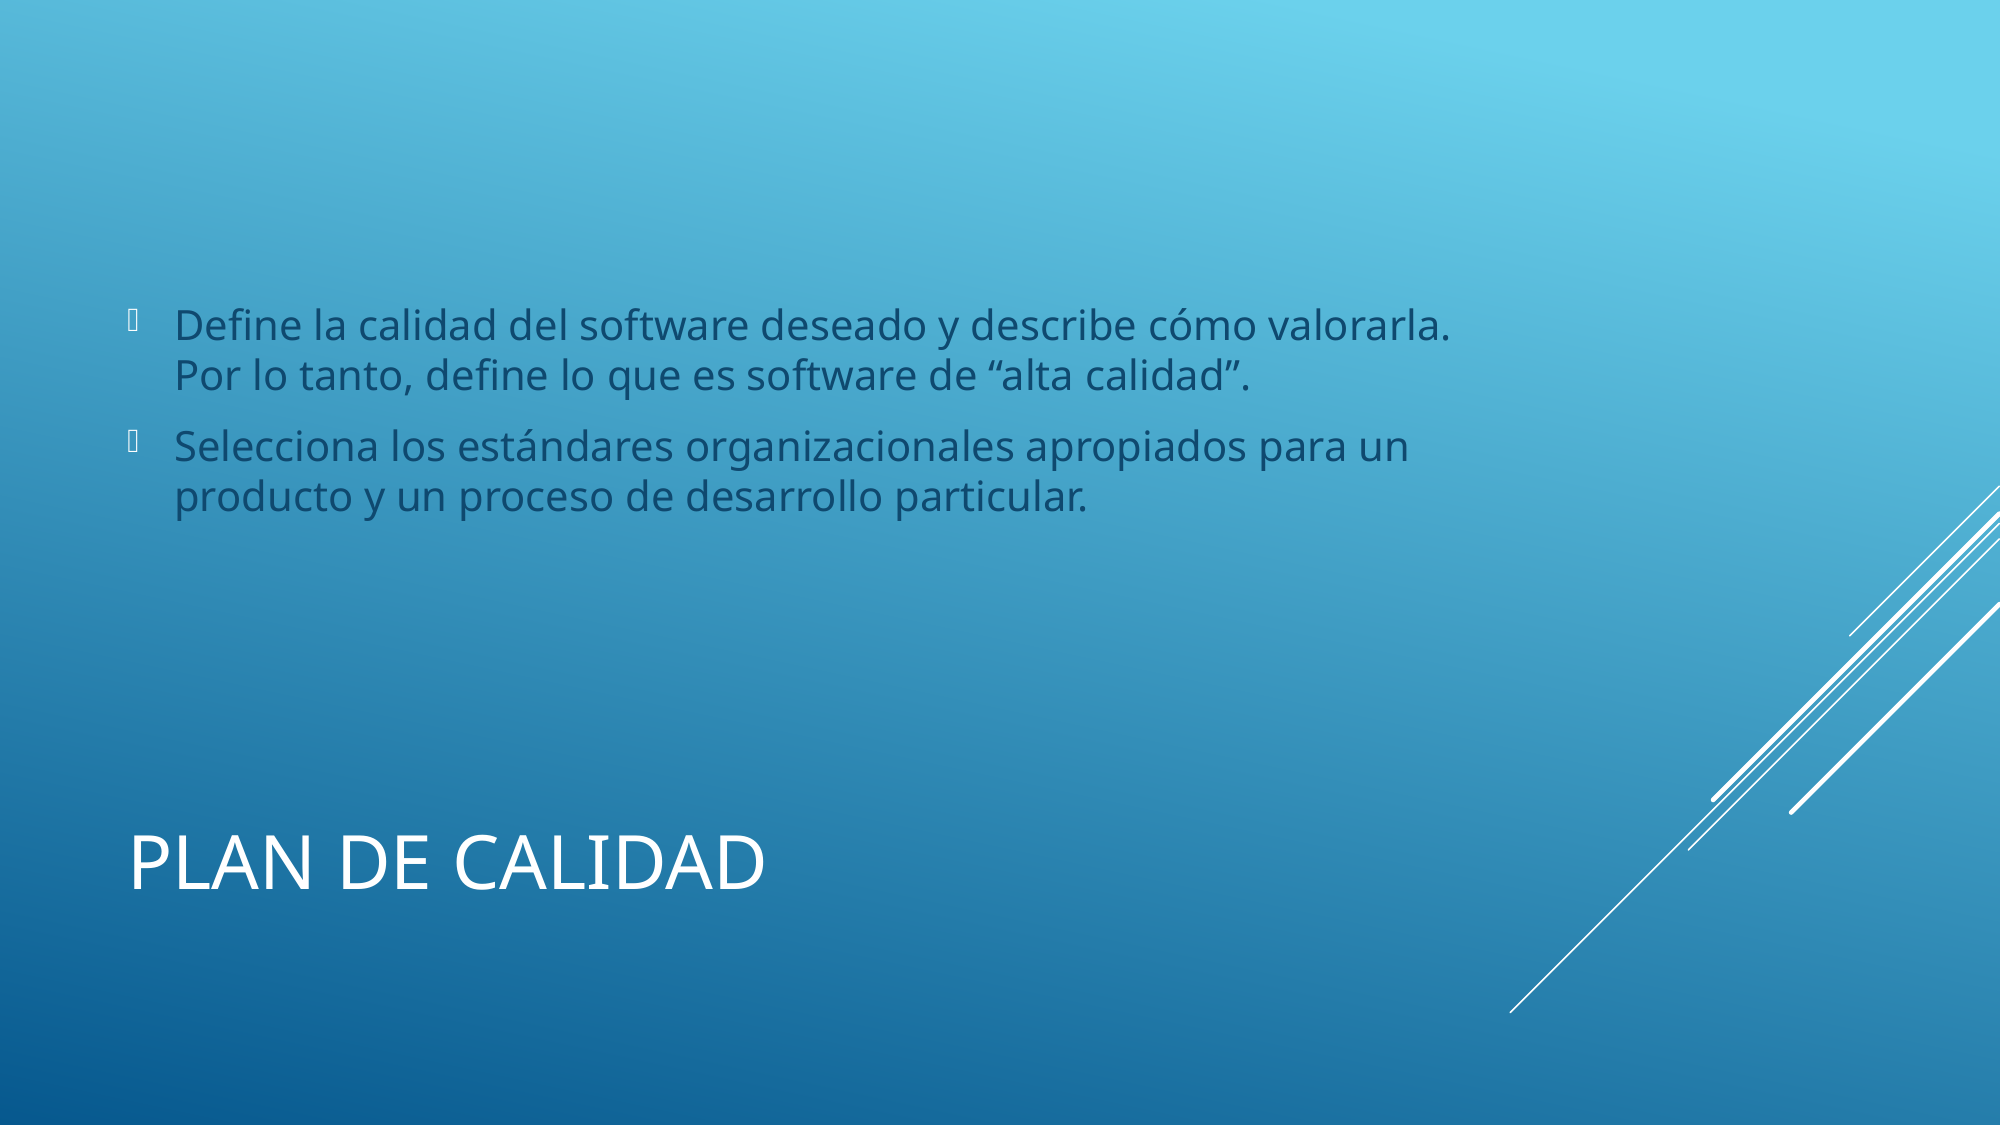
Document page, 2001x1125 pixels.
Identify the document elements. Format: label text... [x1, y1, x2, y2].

title PLAN DE CALIDAD [112, 736, 1513, 984]
list Define la calidad del software deseado y describe cómo valorarla. Por lo tanto, define lo que es software de “alta calidad”. Selecciona los estándares organizacionales apropiados para un producto y un proceso de desarrollo particular. [112, 112, 1513, 706]
